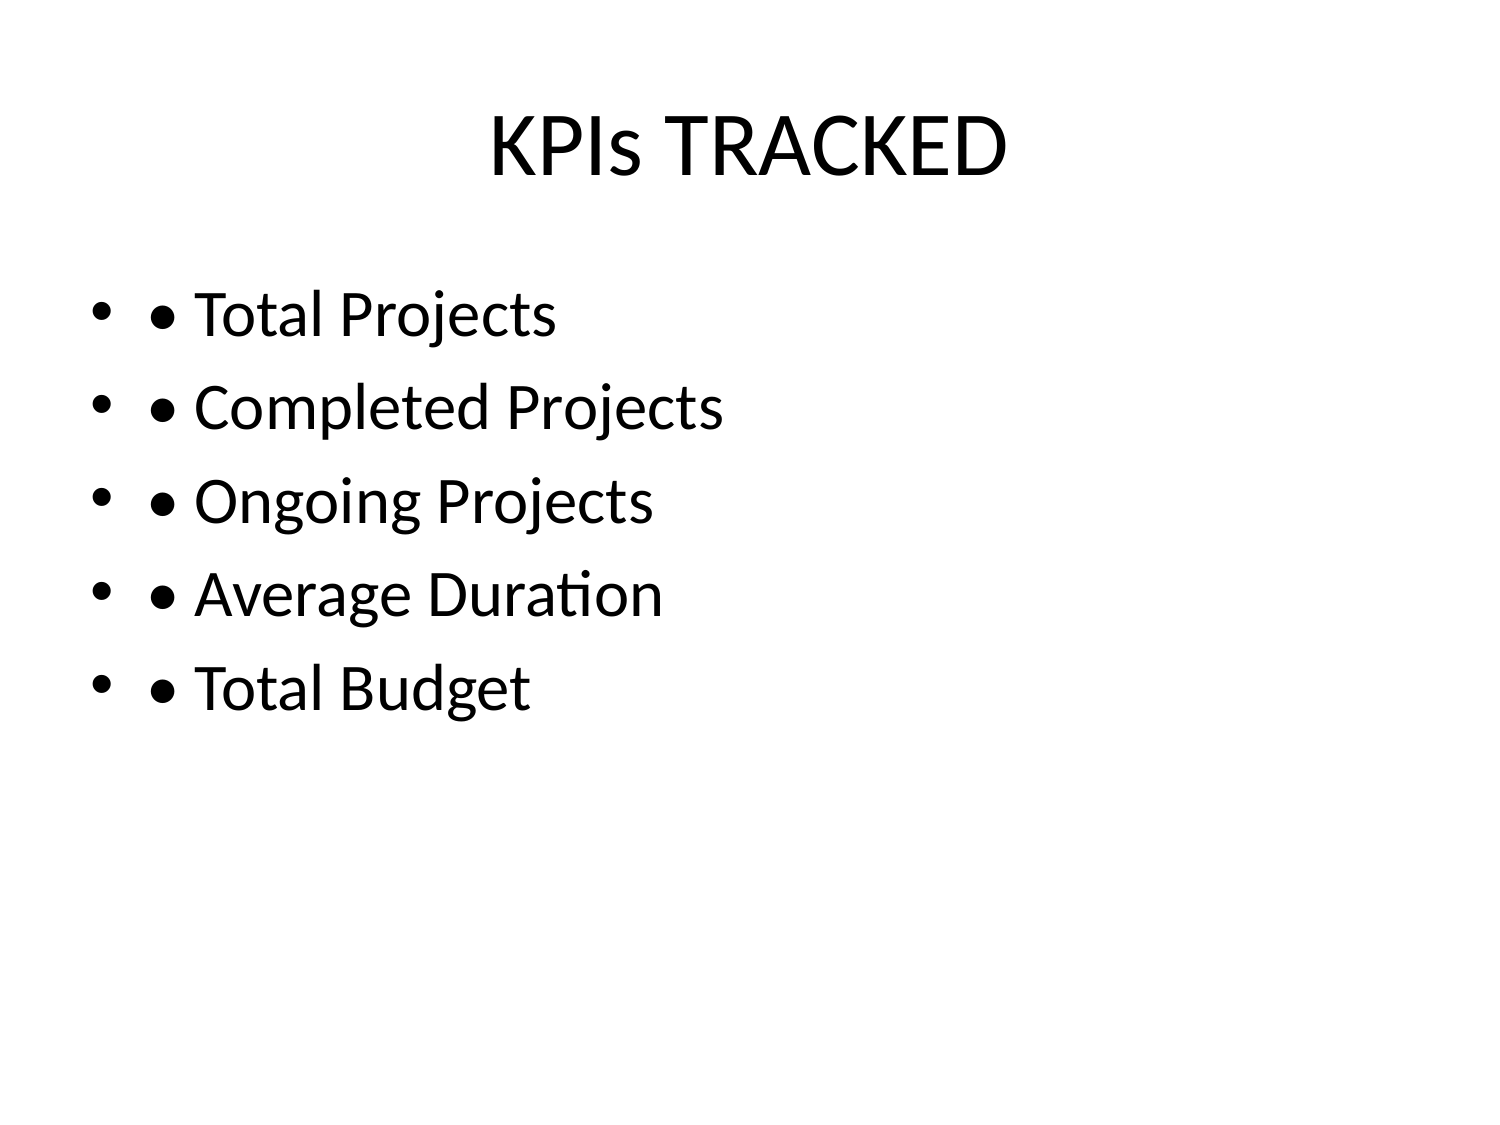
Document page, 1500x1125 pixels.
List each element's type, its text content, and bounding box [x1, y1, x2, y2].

title KPIs TRACKED [75, 45, 1425, 233]
list • Total Projects • Completed Projects • Ongoing Projects • Average Duration • Total Budget [75, 262, 1425, 1005]
